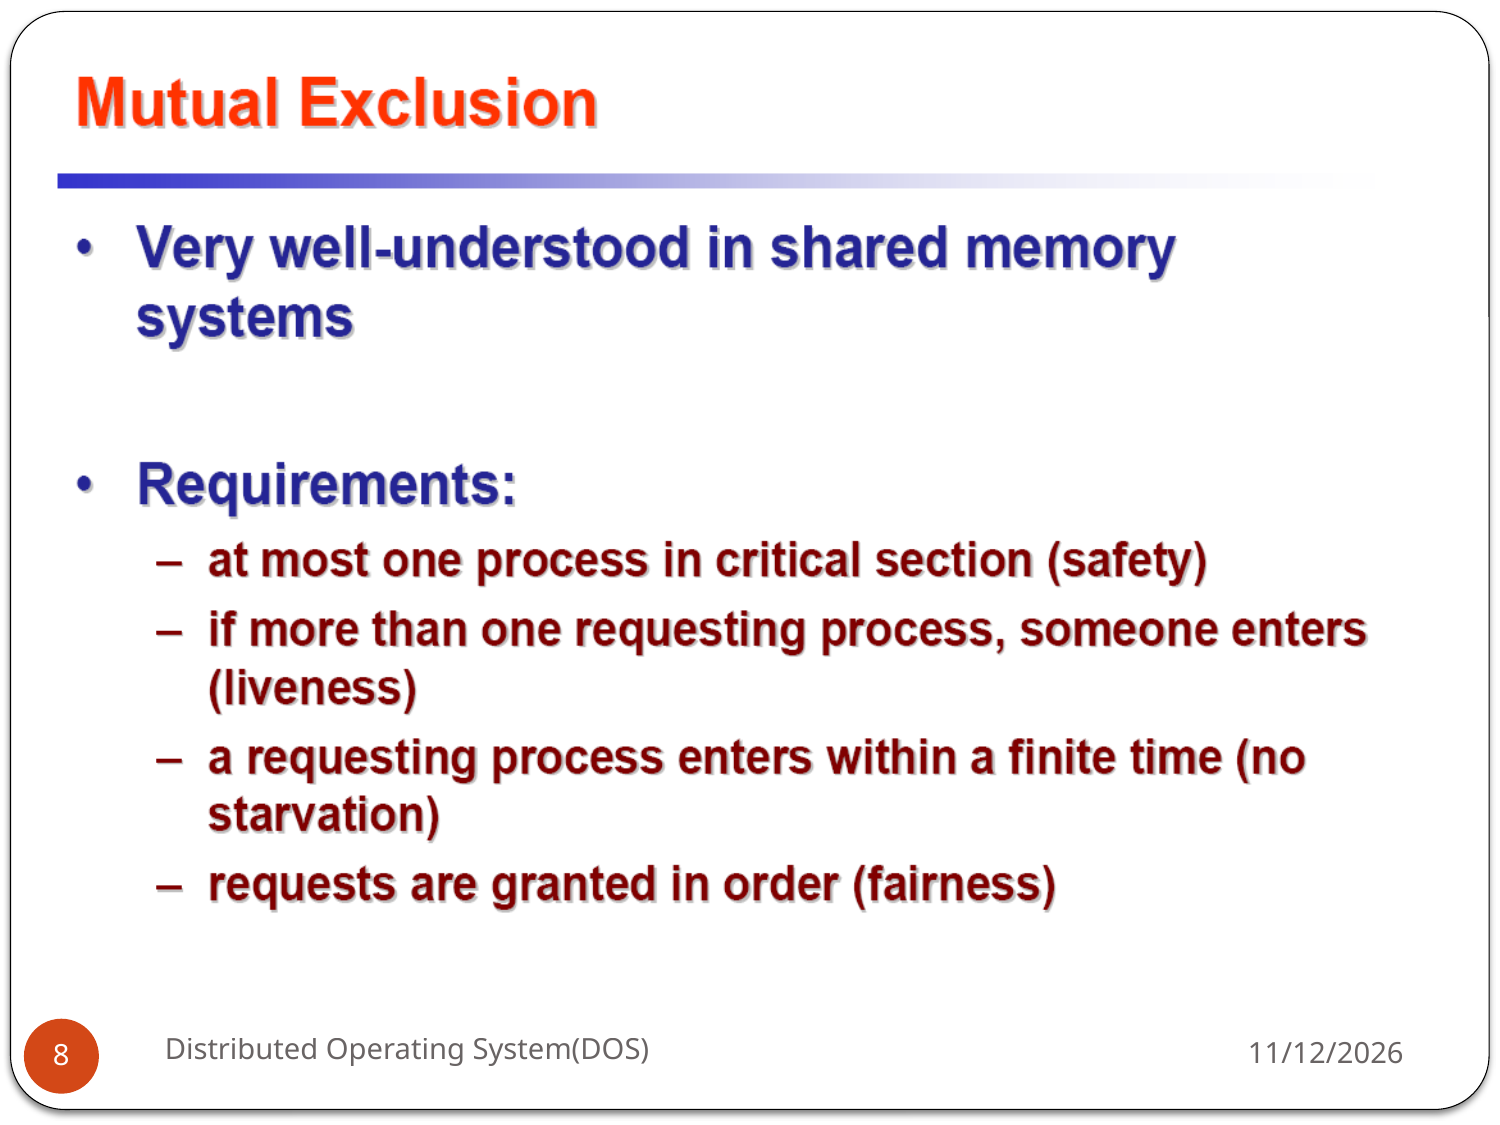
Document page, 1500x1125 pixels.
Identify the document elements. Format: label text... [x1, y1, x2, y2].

slide_number 8 [23, 1023, 99, 1094]
footer Distributed Operating System(DOS) [150, 1046, 800, 1088]
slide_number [1012, 1046, 1419, 1094]
picture [49, 62, 1451, 1038]
